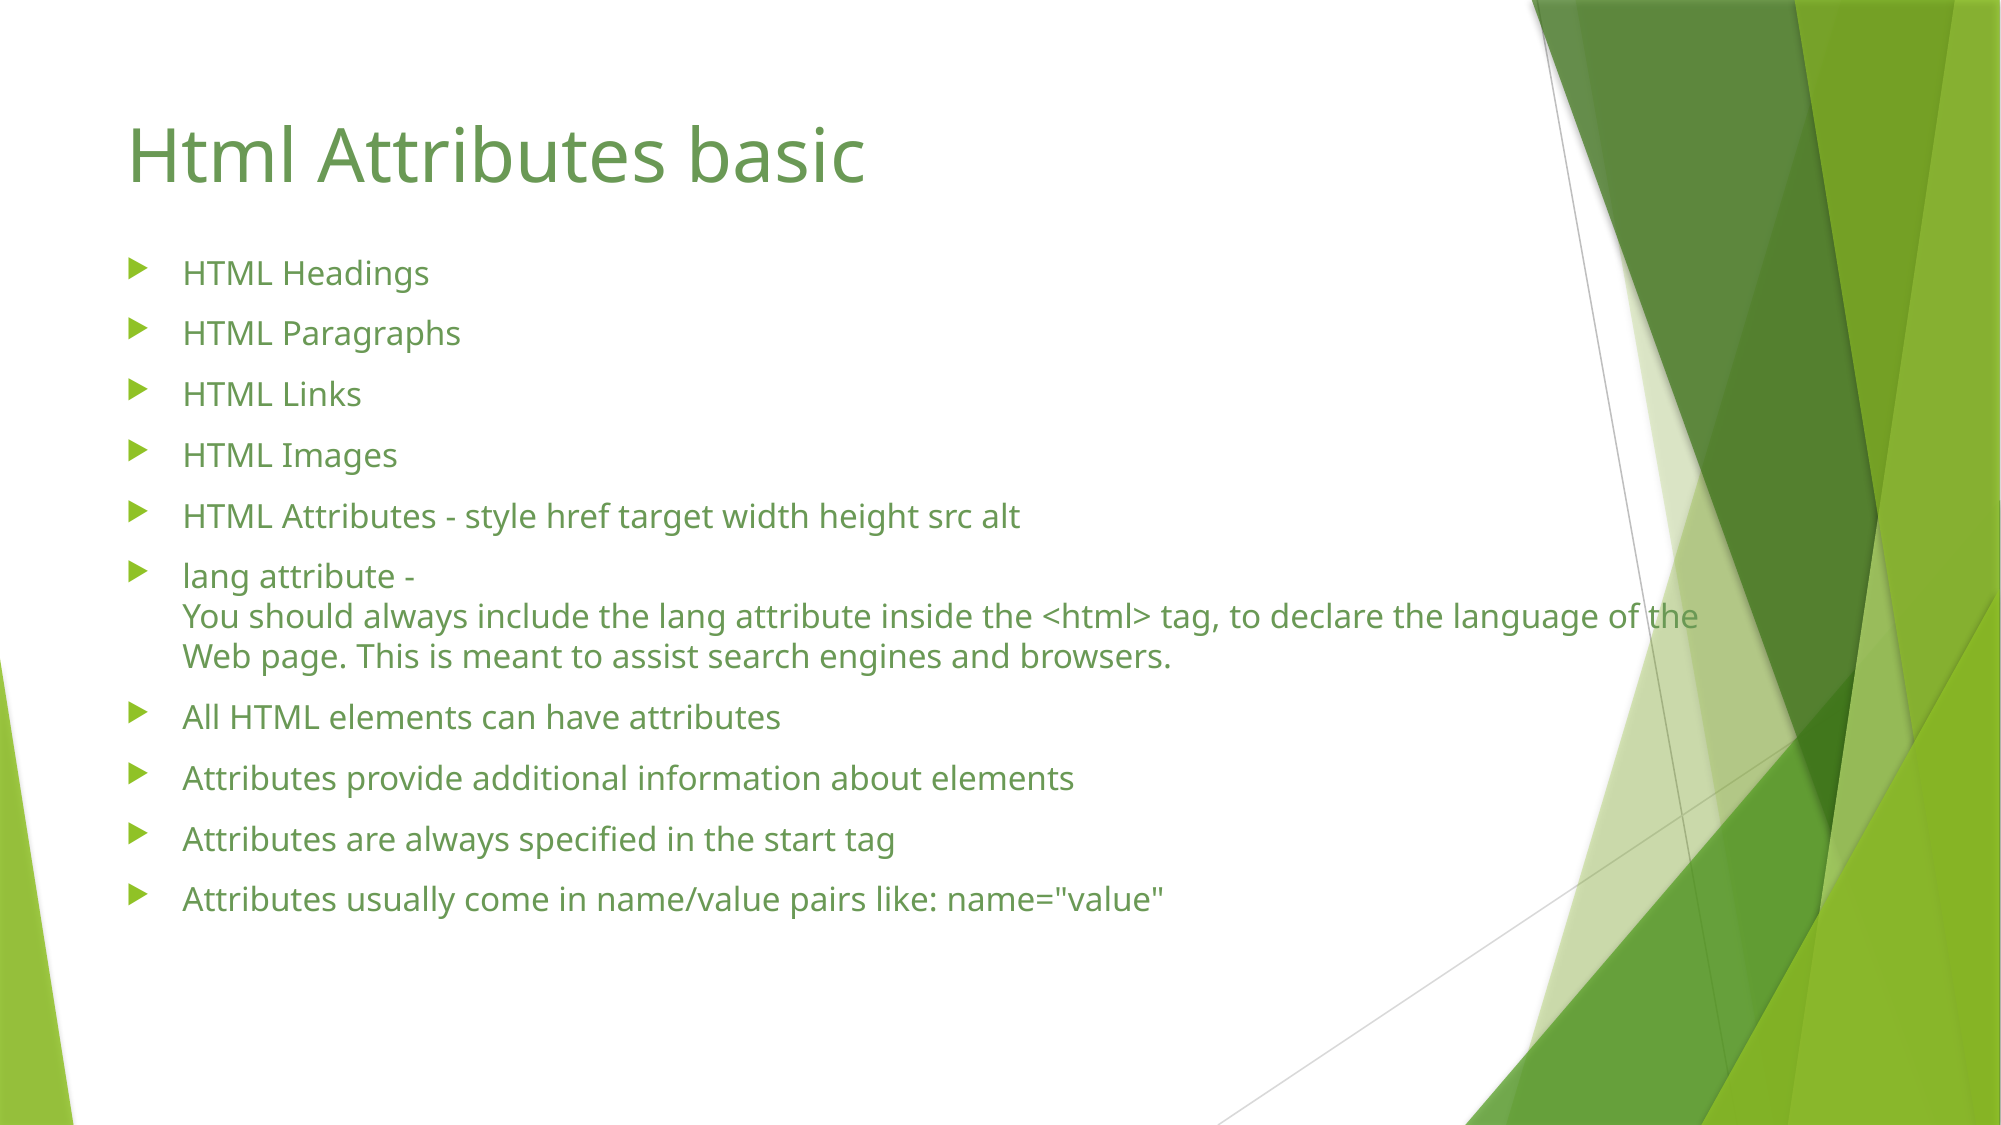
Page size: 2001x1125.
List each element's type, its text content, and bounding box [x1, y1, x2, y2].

list HTML Headings HTML Paragraphs HTML Links HTML Images HTML Attributes - style href target width height src alt lang attribute -You should always include the lang attribute inside the <html> tag, to declare the language of the Web page. This is meant to assist search engines and browsers. All HTML elements can have attributes Attributes provide additional information about elements Attributes are always specified in the start tag Attributes usually come in name/value pairs like: name="value" [111, 244, 1728, 961]
title Html Attributes basic [111, 99, 1522, 244]
